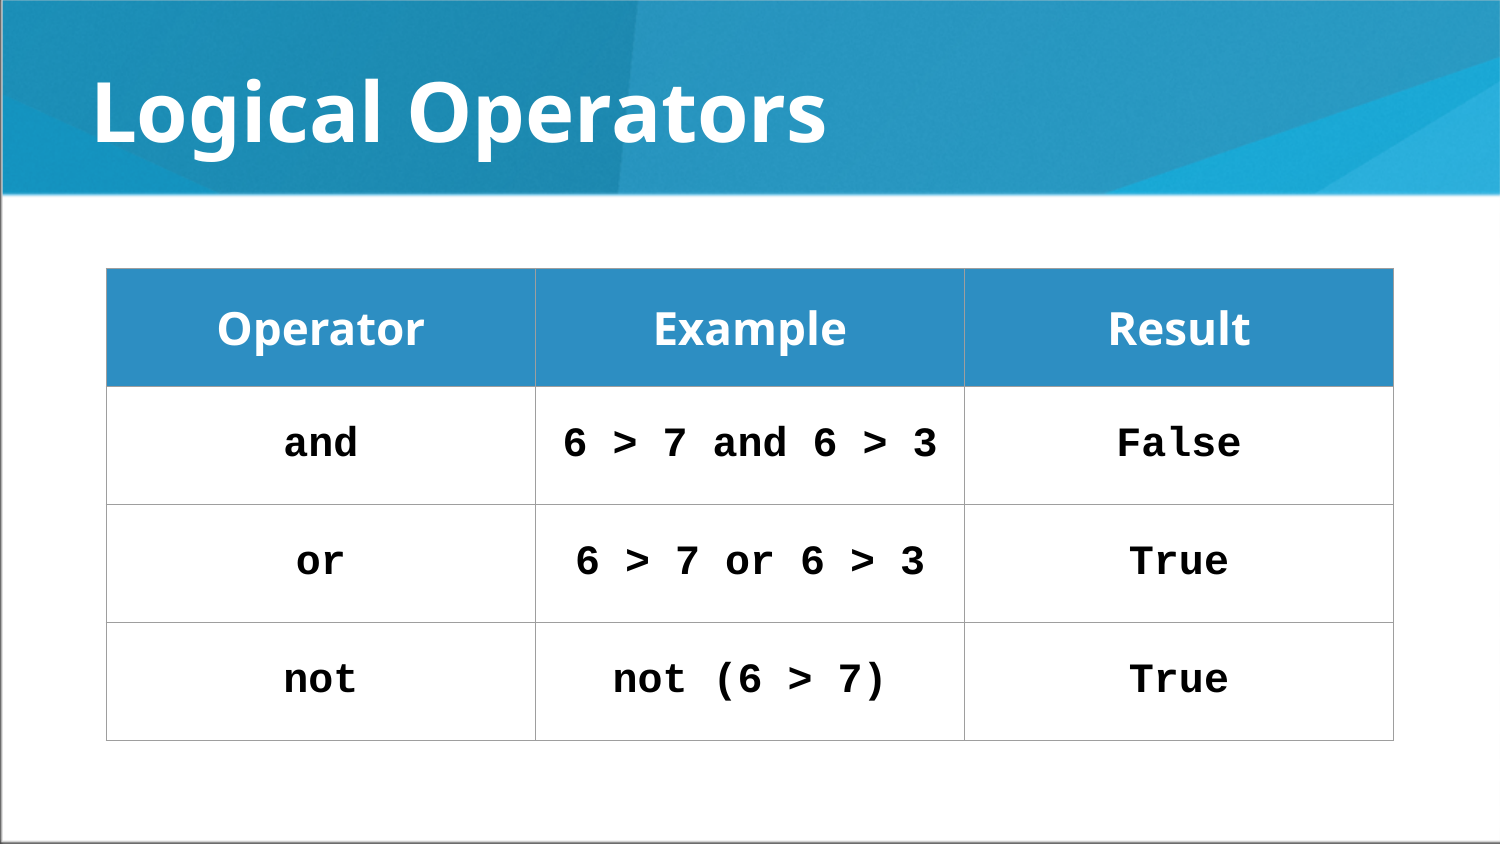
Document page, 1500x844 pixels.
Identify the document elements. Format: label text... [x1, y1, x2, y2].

table_cell not (6 > 7) [536, 623, 964, 740]
table_header Result [965, 269, 1393, 386]
table_cell not [107, 623, 535, 740]
table_cell False [965, 387, 1393, 504]
table_cell or [107, 505, 535, 622]
title Logical Operators [75, 33, 1425, 175]
table_cell True [965, 505, 1393, 622]
table_header Example [536, 269, 964, 386]
table_cell True [965, 623, 1393, 740]
table_header Operator [107, 269, 535, 386]
picture [0, 0, 1500, 844]
table_cell and [107, 387, 535, 504]
table_cell 6 > 7 or 6 > 3 [536, 505, 964, 622]
table_cell 6 > 7 and 6 > 3 [536, 387, 964, 504]
